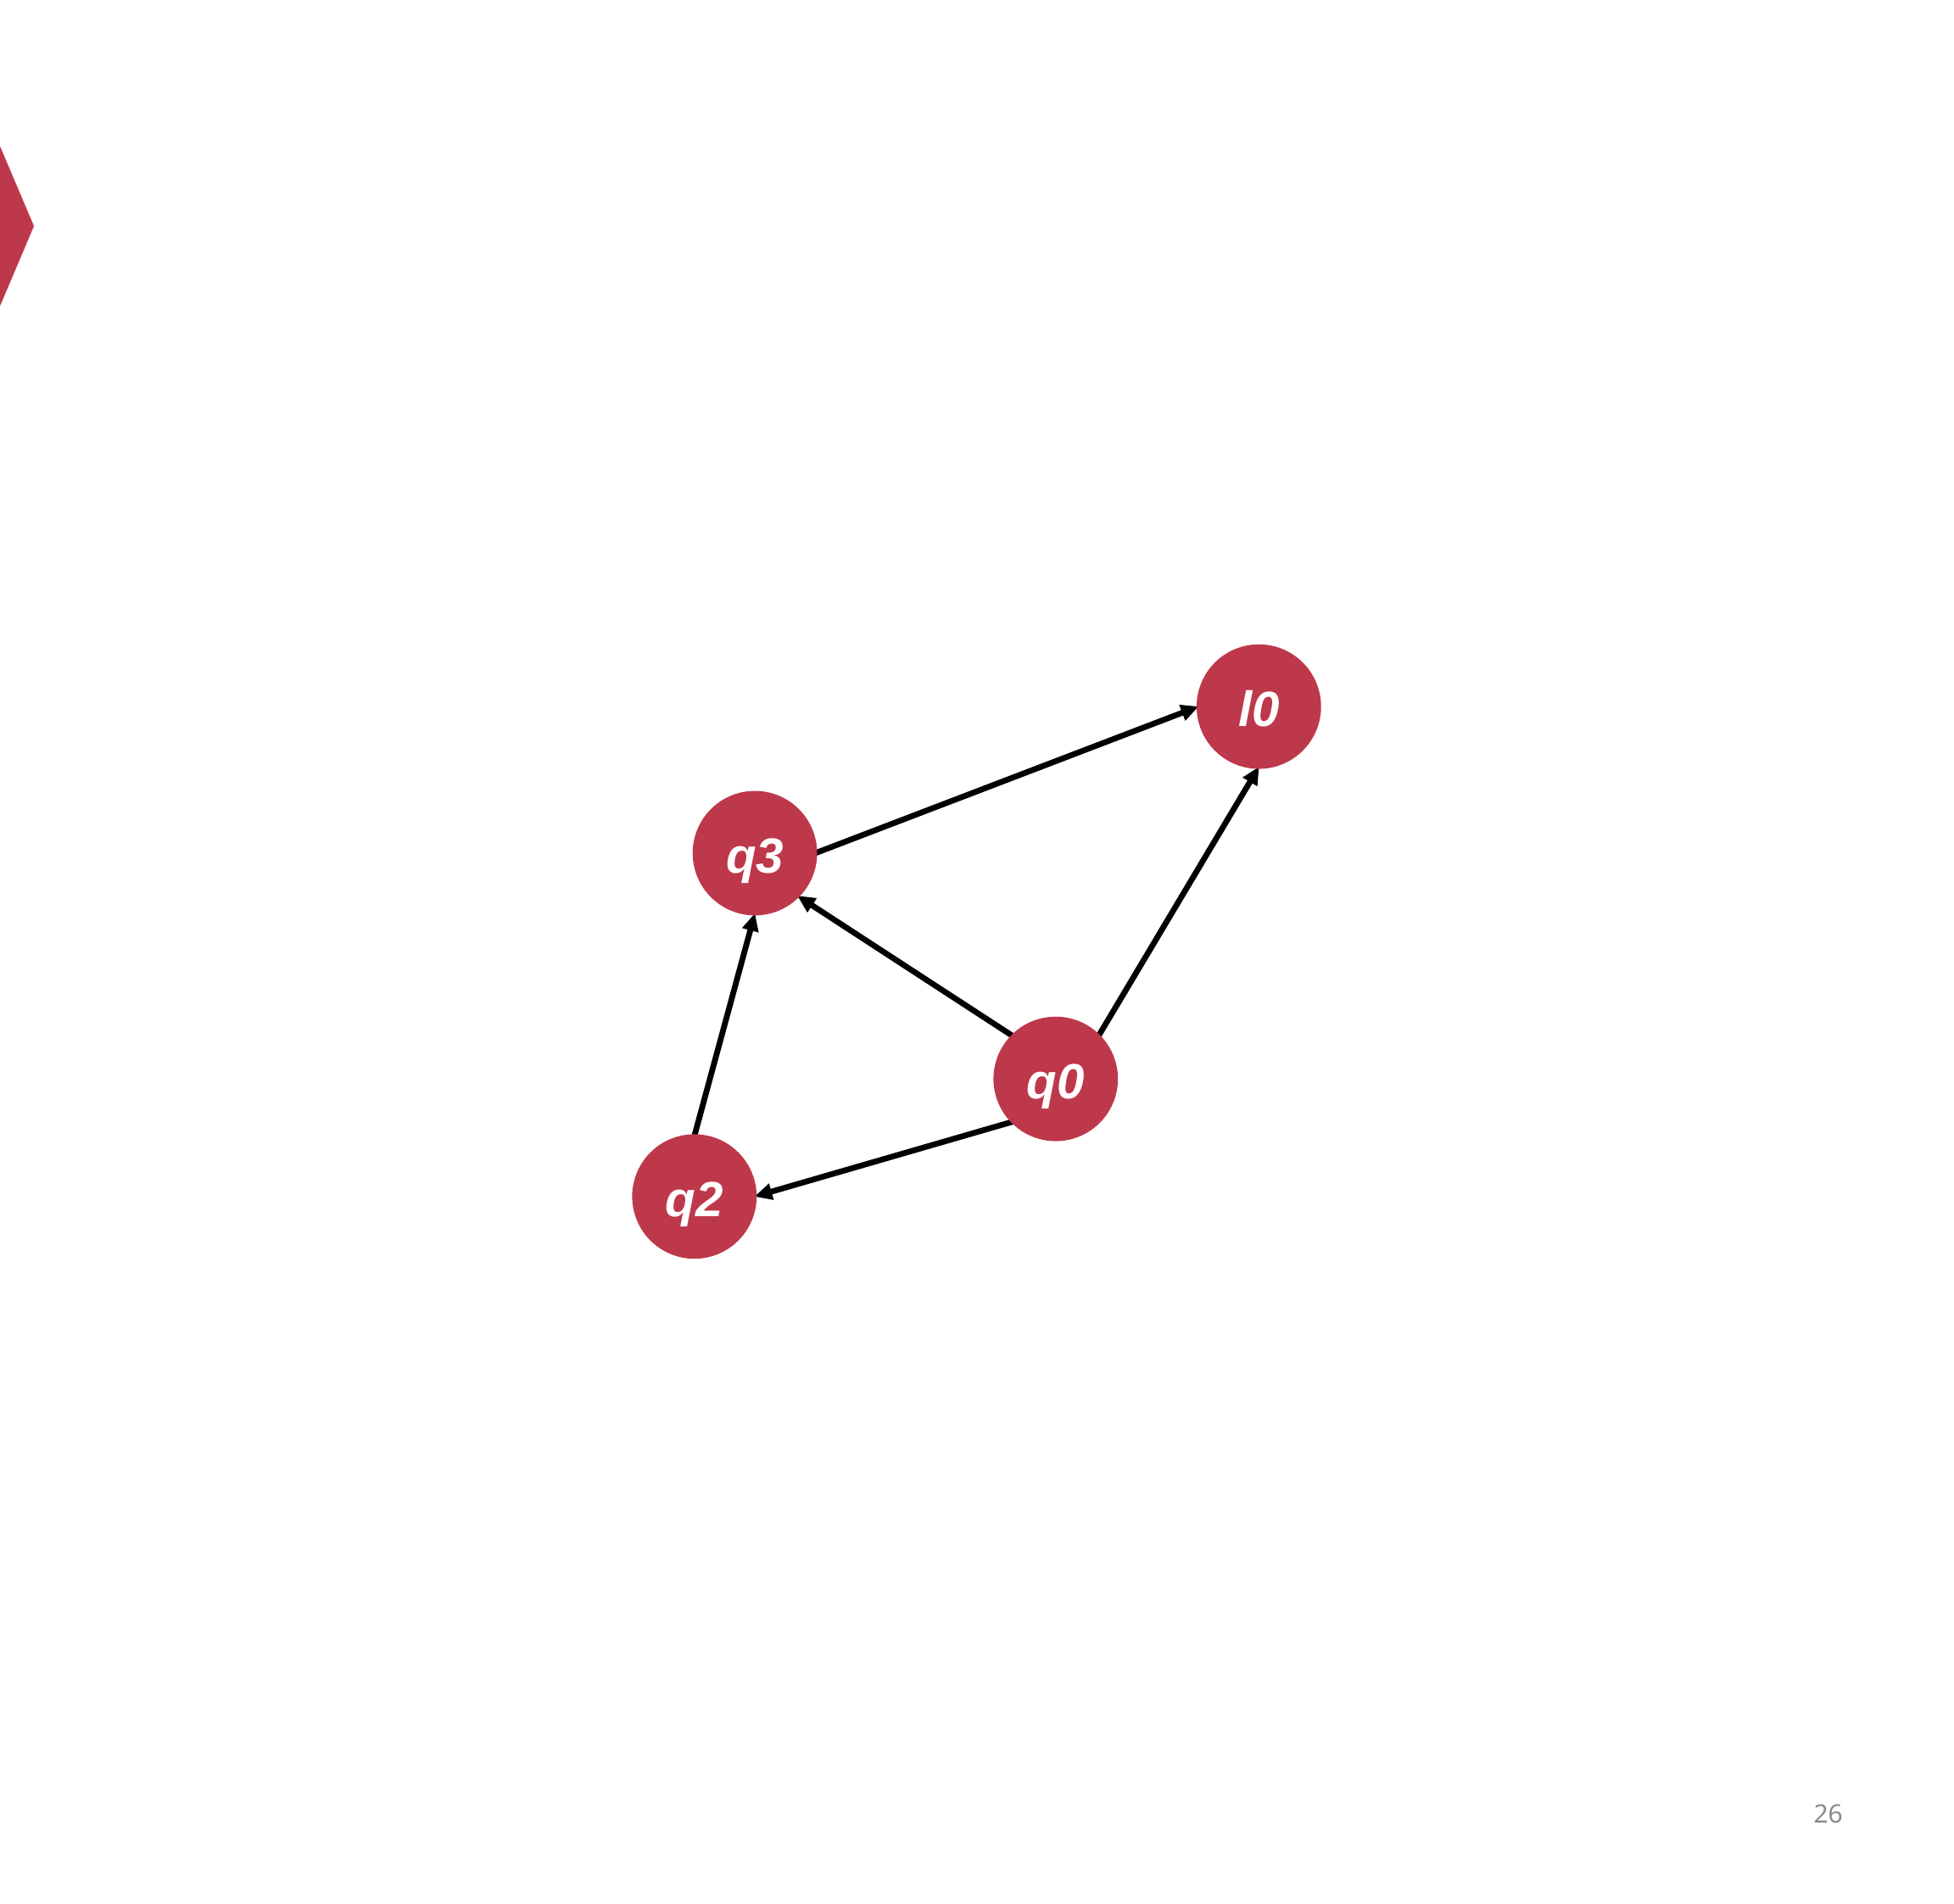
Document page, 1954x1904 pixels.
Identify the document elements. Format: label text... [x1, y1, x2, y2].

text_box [634, 645, 1320, 1258]
slide_number 26 [1399, 1763, 1856, 1866]
